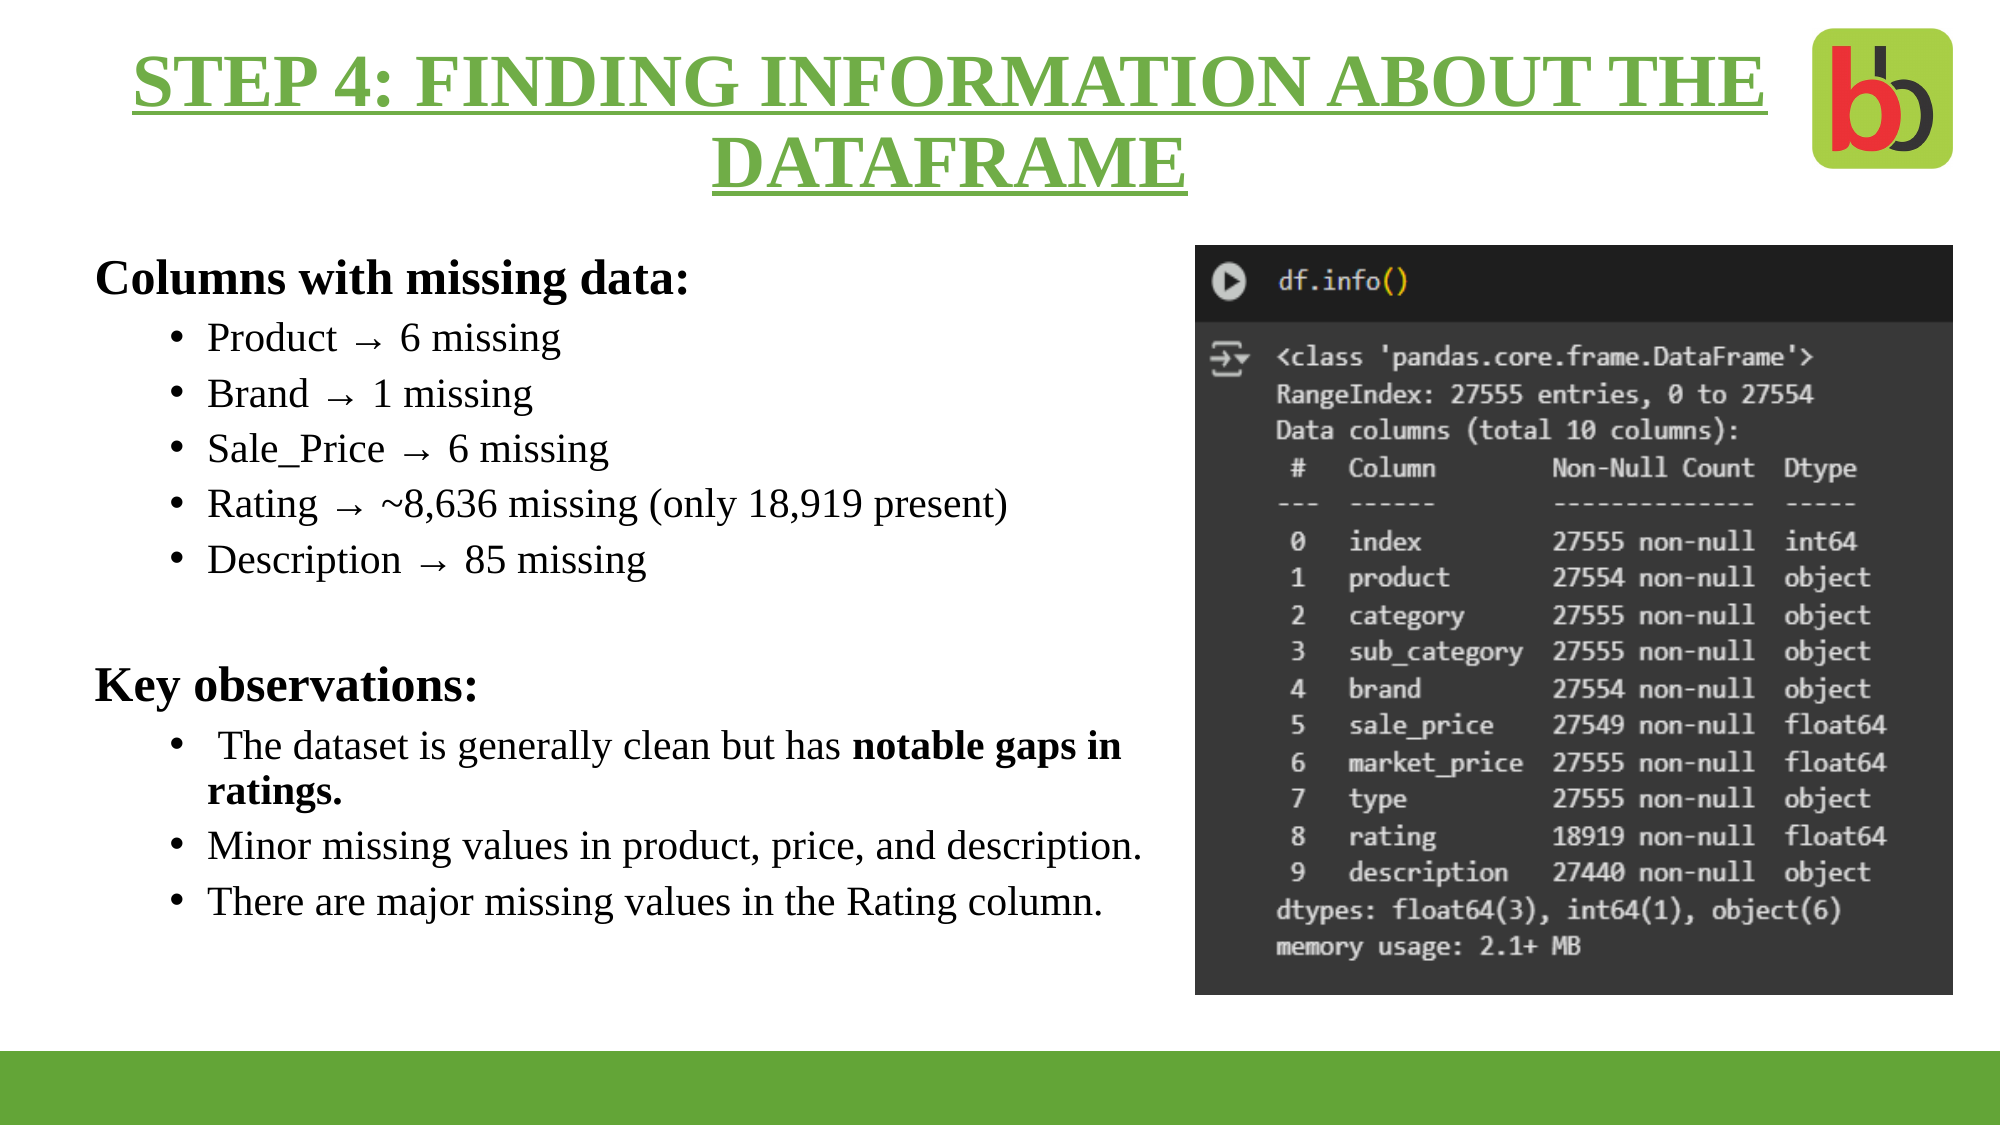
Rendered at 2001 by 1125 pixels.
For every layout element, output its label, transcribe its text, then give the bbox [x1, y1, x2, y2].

text_box Columns with missing data: Product → 6 missing Brand → 1 missing Sale_Price → 6 missing Rating → ~8,636 missing (only 18,919 present) Description → 85 missing Key observations: The dataset is generally clean but has notable gaps in ratings. Minor missing values in product, price, and description. There are major missing values in the Rating column. [79, 243, 1172, 1039]
picture [1812, 28, 1953, 169]
list [1172, 516, 1863, 1014]
picture [1195, 245, 1953, 995]
picture [0, 1050, 2000, 1125]
title STEP 4: FINDING INFORMATION ABOUT THE DATAFRAME [87, 13, 1813, 232]
